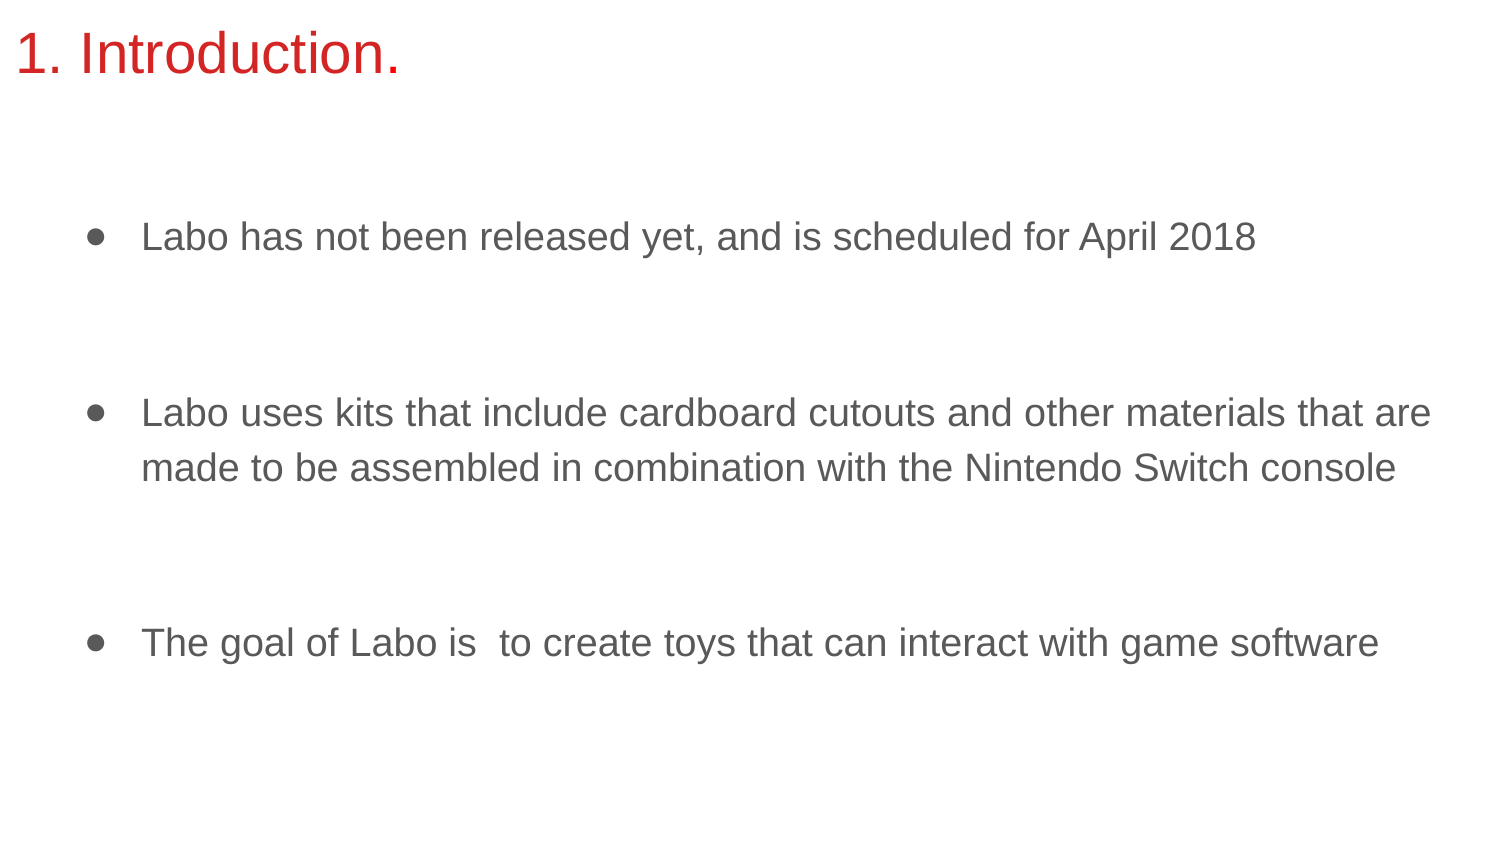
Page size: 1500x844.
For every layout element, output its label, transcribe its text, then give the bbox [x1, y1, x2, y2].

list Labo has not been released yet, and is scheduled for April 2018 Labo uses kits that include cardboard cutouts and other materials that are made to be assembled in combination with the Nintendo Switch console The goal of Labo is to create toys that can interact with game software [51, 189, 1449, 750]
title 1. Introduction. [0, 0, 1398, 94]
